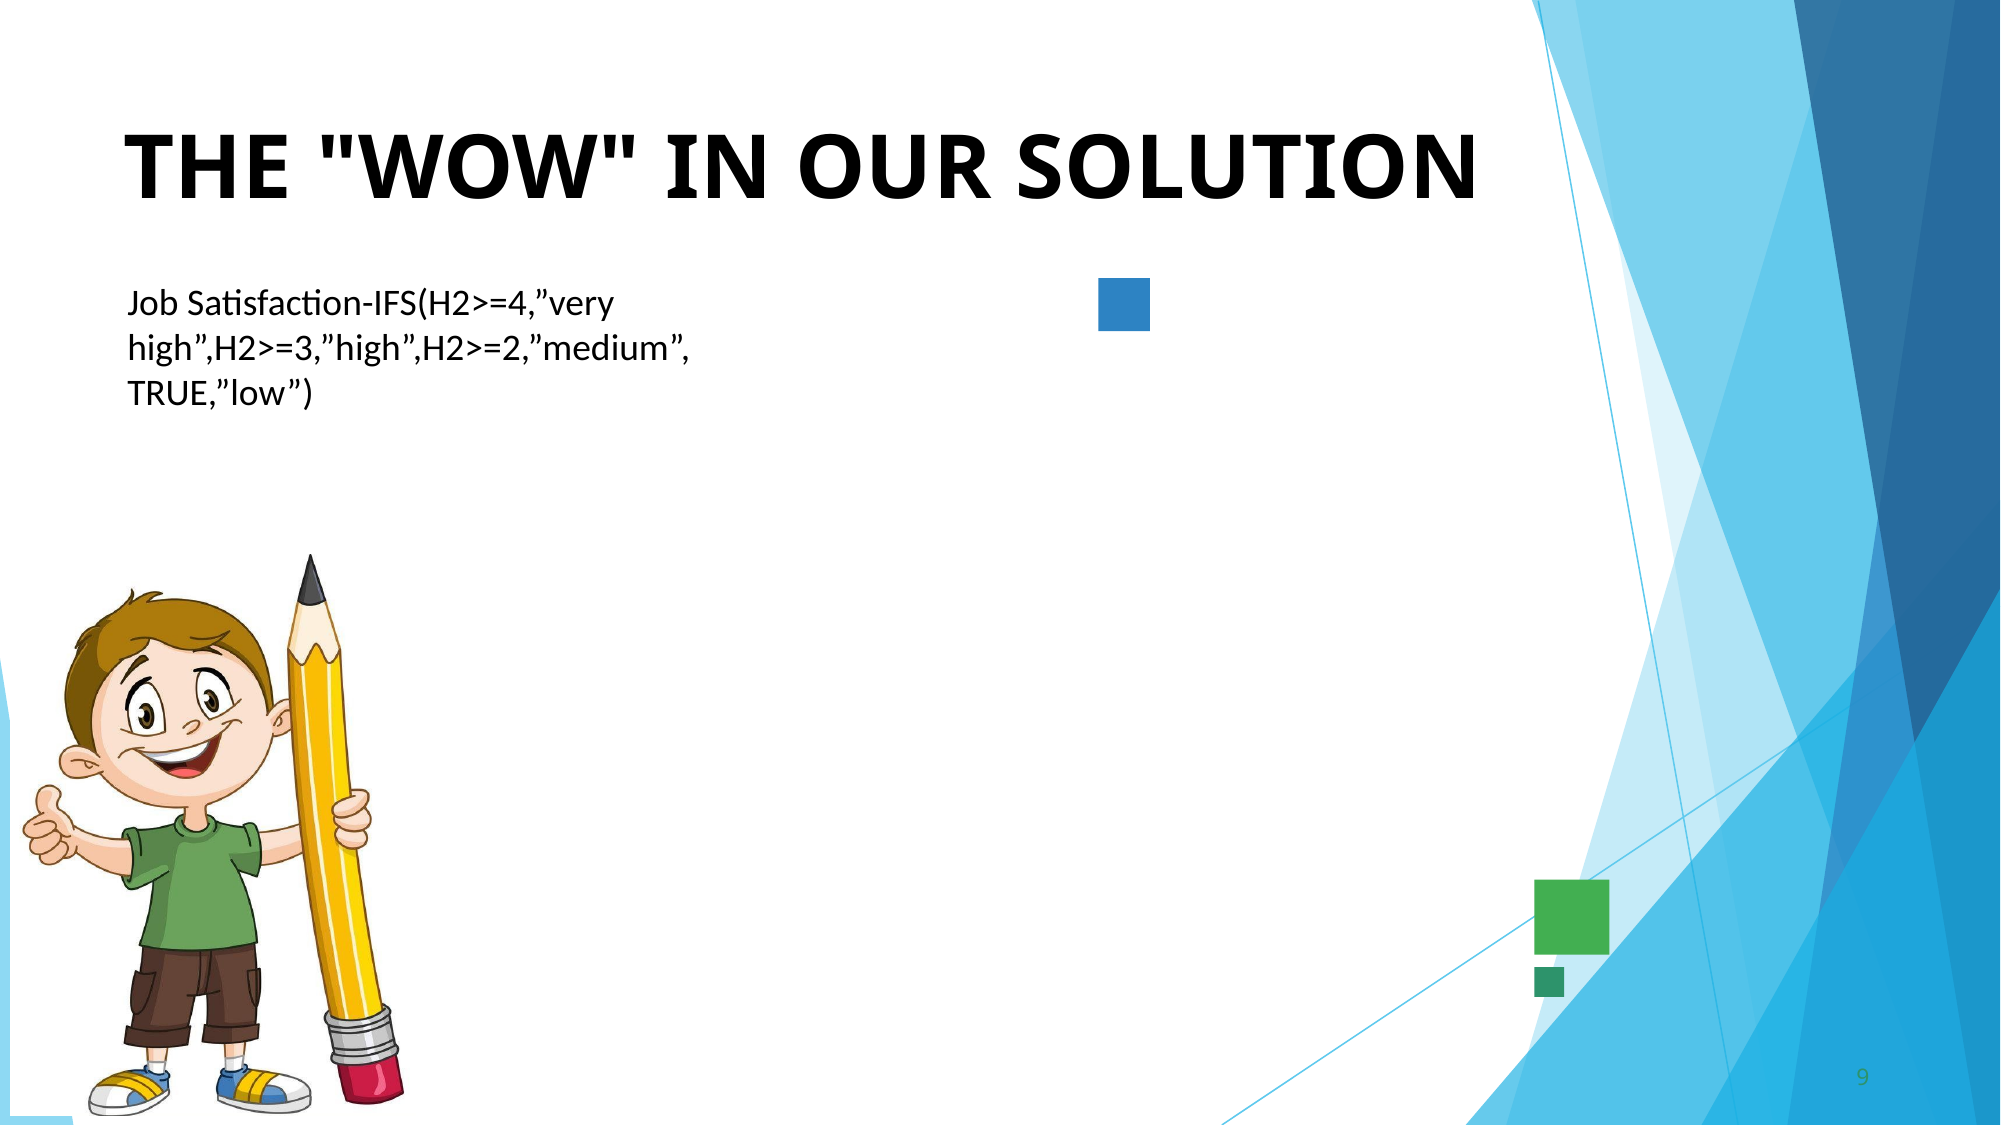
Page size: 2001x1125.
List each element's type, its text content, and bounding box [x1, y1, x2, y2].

text_box [1534, 967, 1565, 997]
text_box [1534, 879, 1610, 955]
text_box Job Satisfaction-IFS(H2>=4,”very high”,H2>=3,”high”,H2>=2,”medium”, TRUE,”low”) [112, 270, 1063, 511]
text_box [1098, 298, 1150, 332]
text_box [449, 386, 1850, 543]
picture [10, 554, 416, 1116]
text_box 9 [1849, 1061, 1888, 1095]
title THE "WOW" IN OUR SOLUTION [121, 107, 1513, 298]
